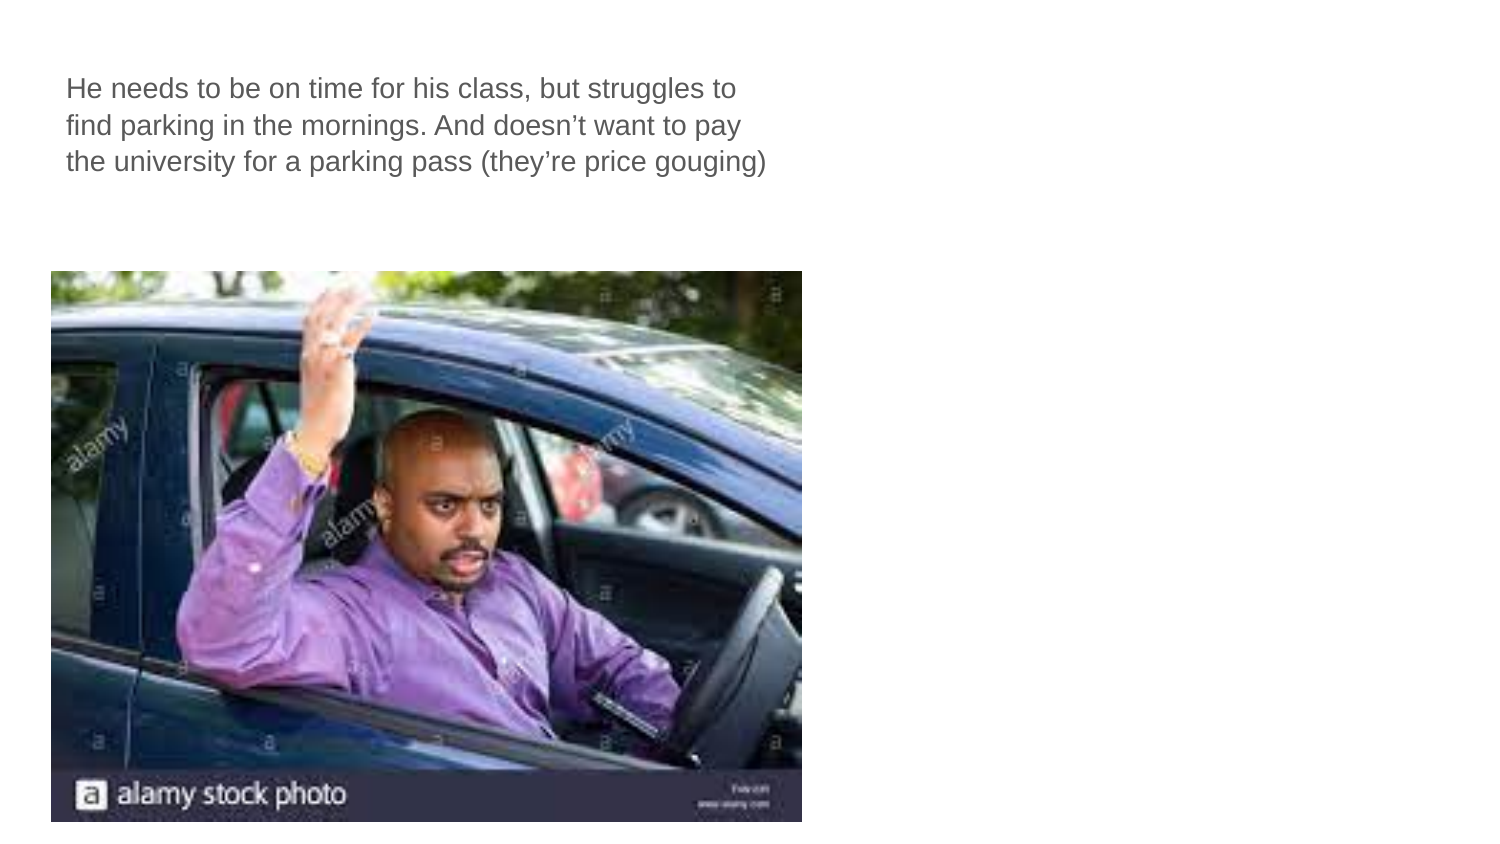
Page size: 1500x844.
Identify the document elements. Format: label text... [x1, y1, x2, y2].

list He needs to be on time for his class, but struggles to find parking in the mornings. And doesn’t want to pay the university for a parking pass (they’re price gouging) [51, 52, 802, 227]
picture [50, 271, 802, 823]
